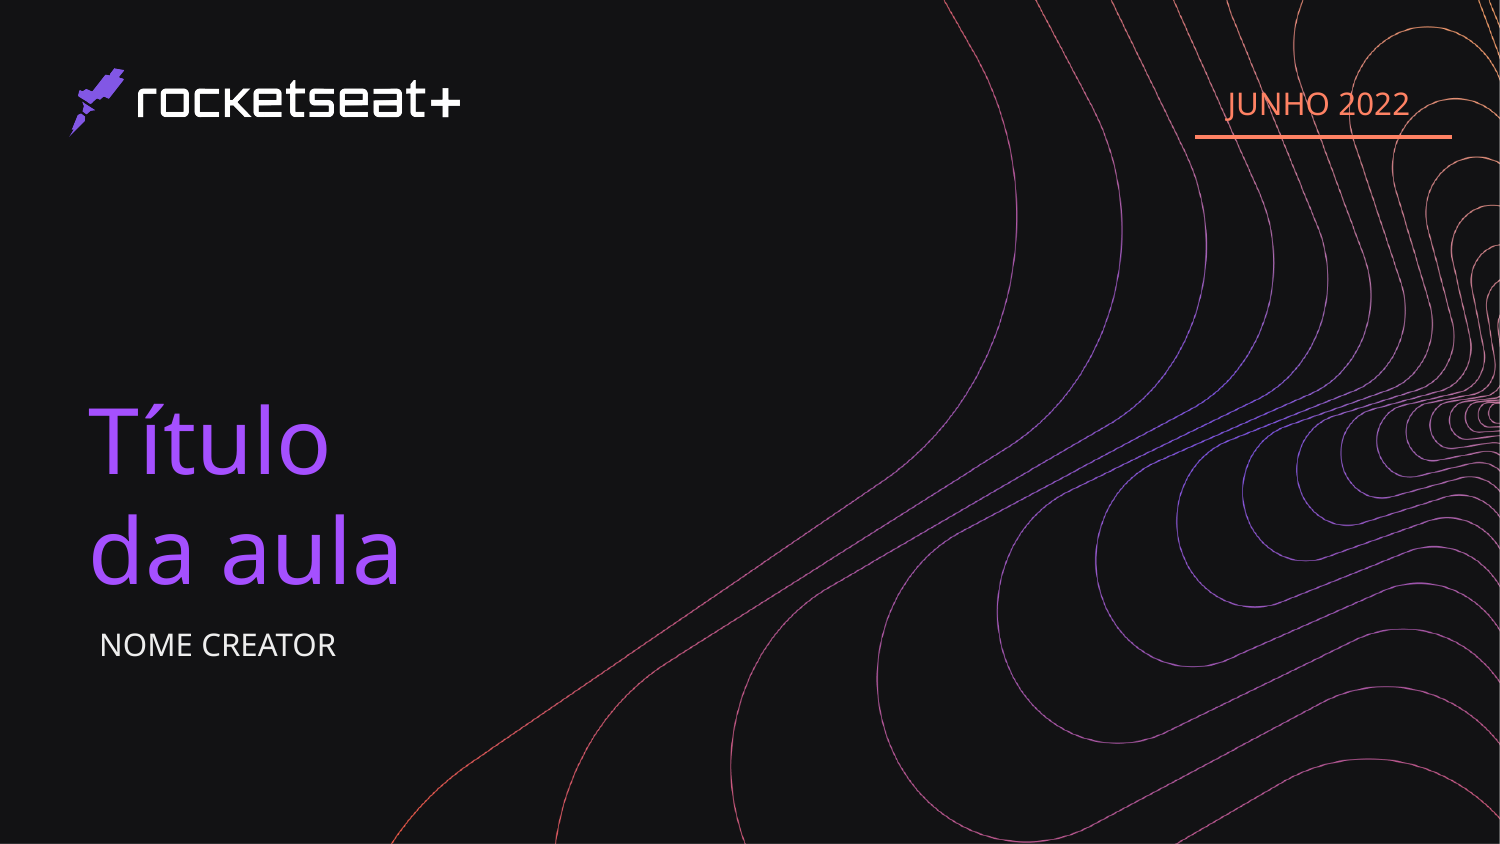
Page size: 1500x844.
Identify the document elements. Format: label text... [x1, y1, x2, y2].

title JUNHO 2022 [1190, 17, 1448, 189]
picture [0, 0, 1500, 844]
title Título da aula [73, 367, 793, 618]
title NOME CREATOR [84, 558, 366, 730]
